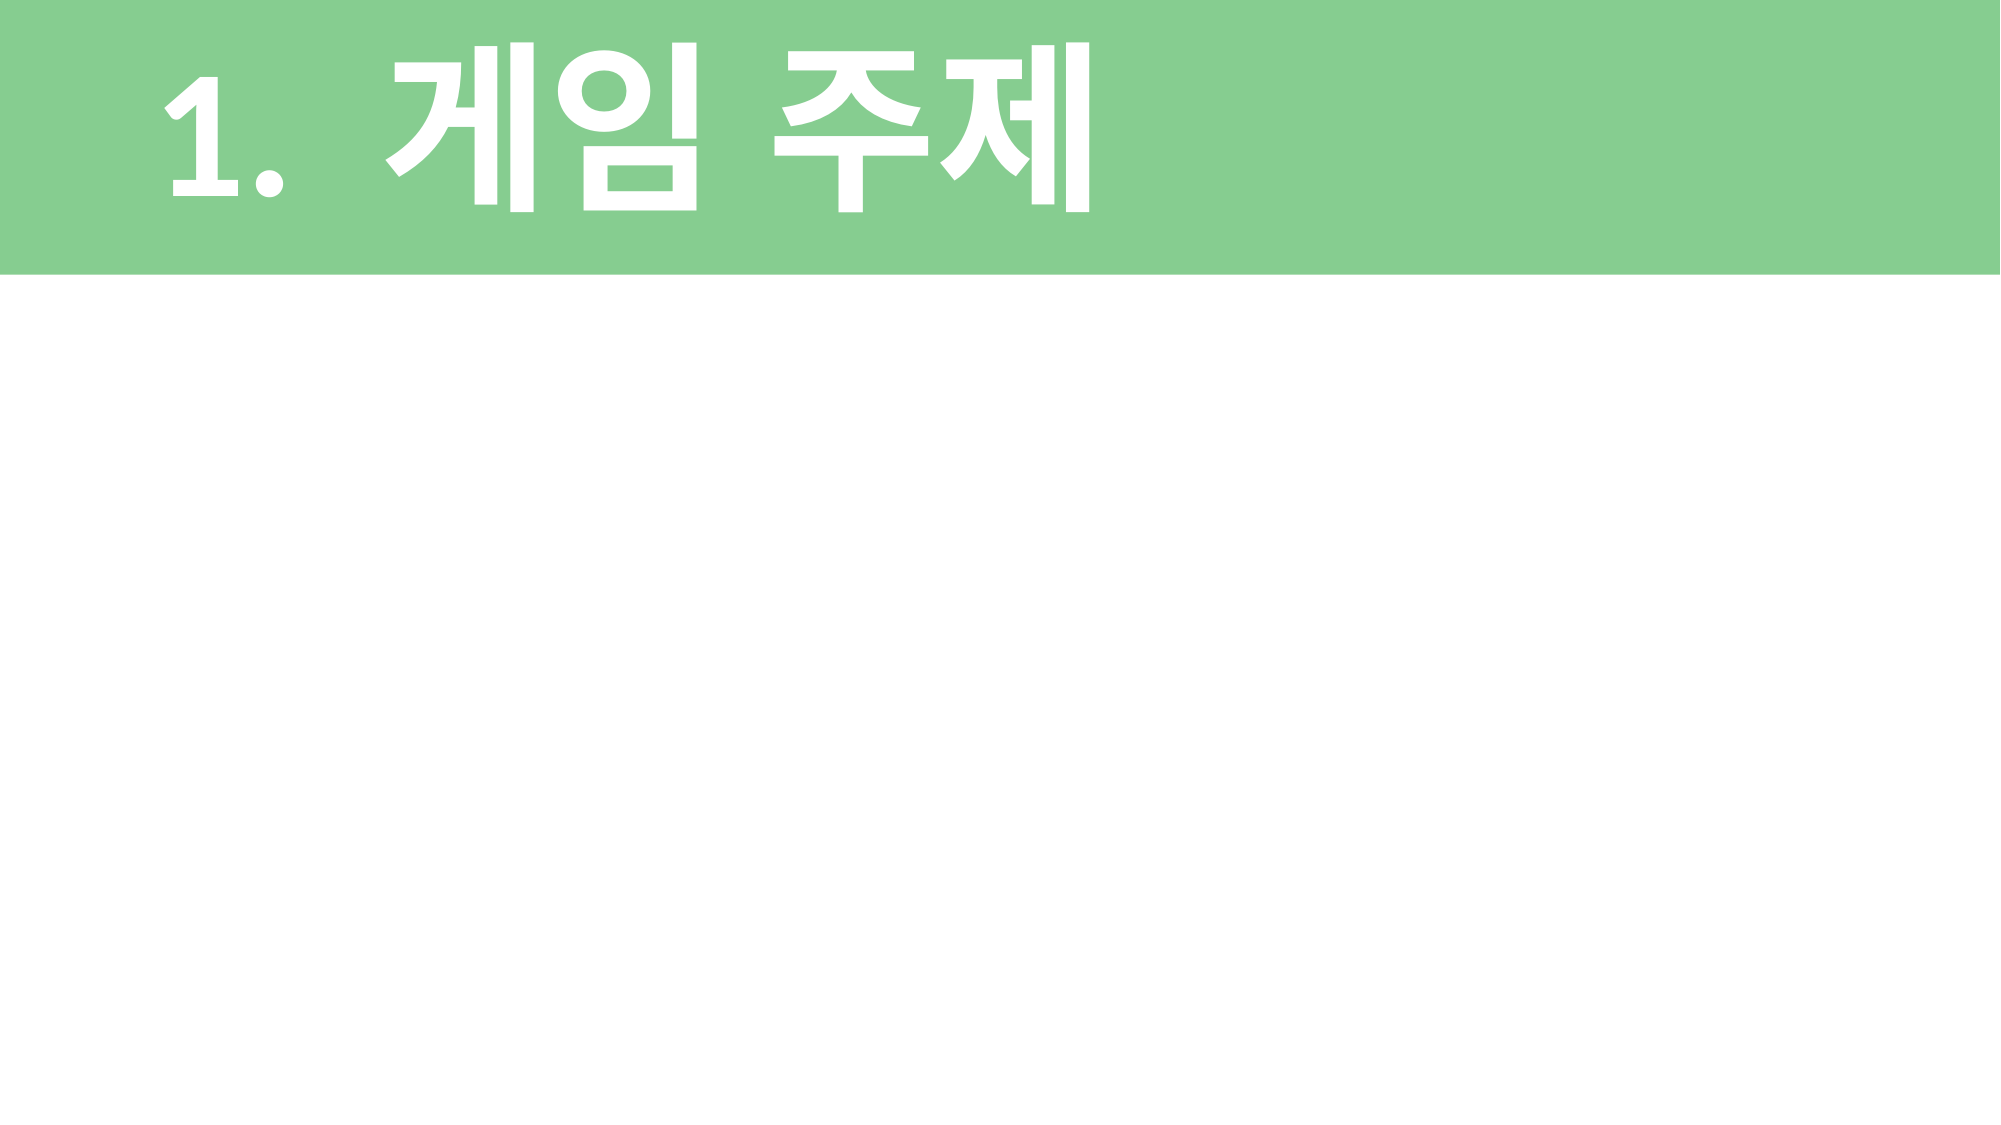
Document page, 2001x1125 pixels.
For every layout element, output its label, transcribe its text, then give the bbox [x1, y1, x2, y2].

title 1. 게임 주제 [137, 22, 1863, 252]
